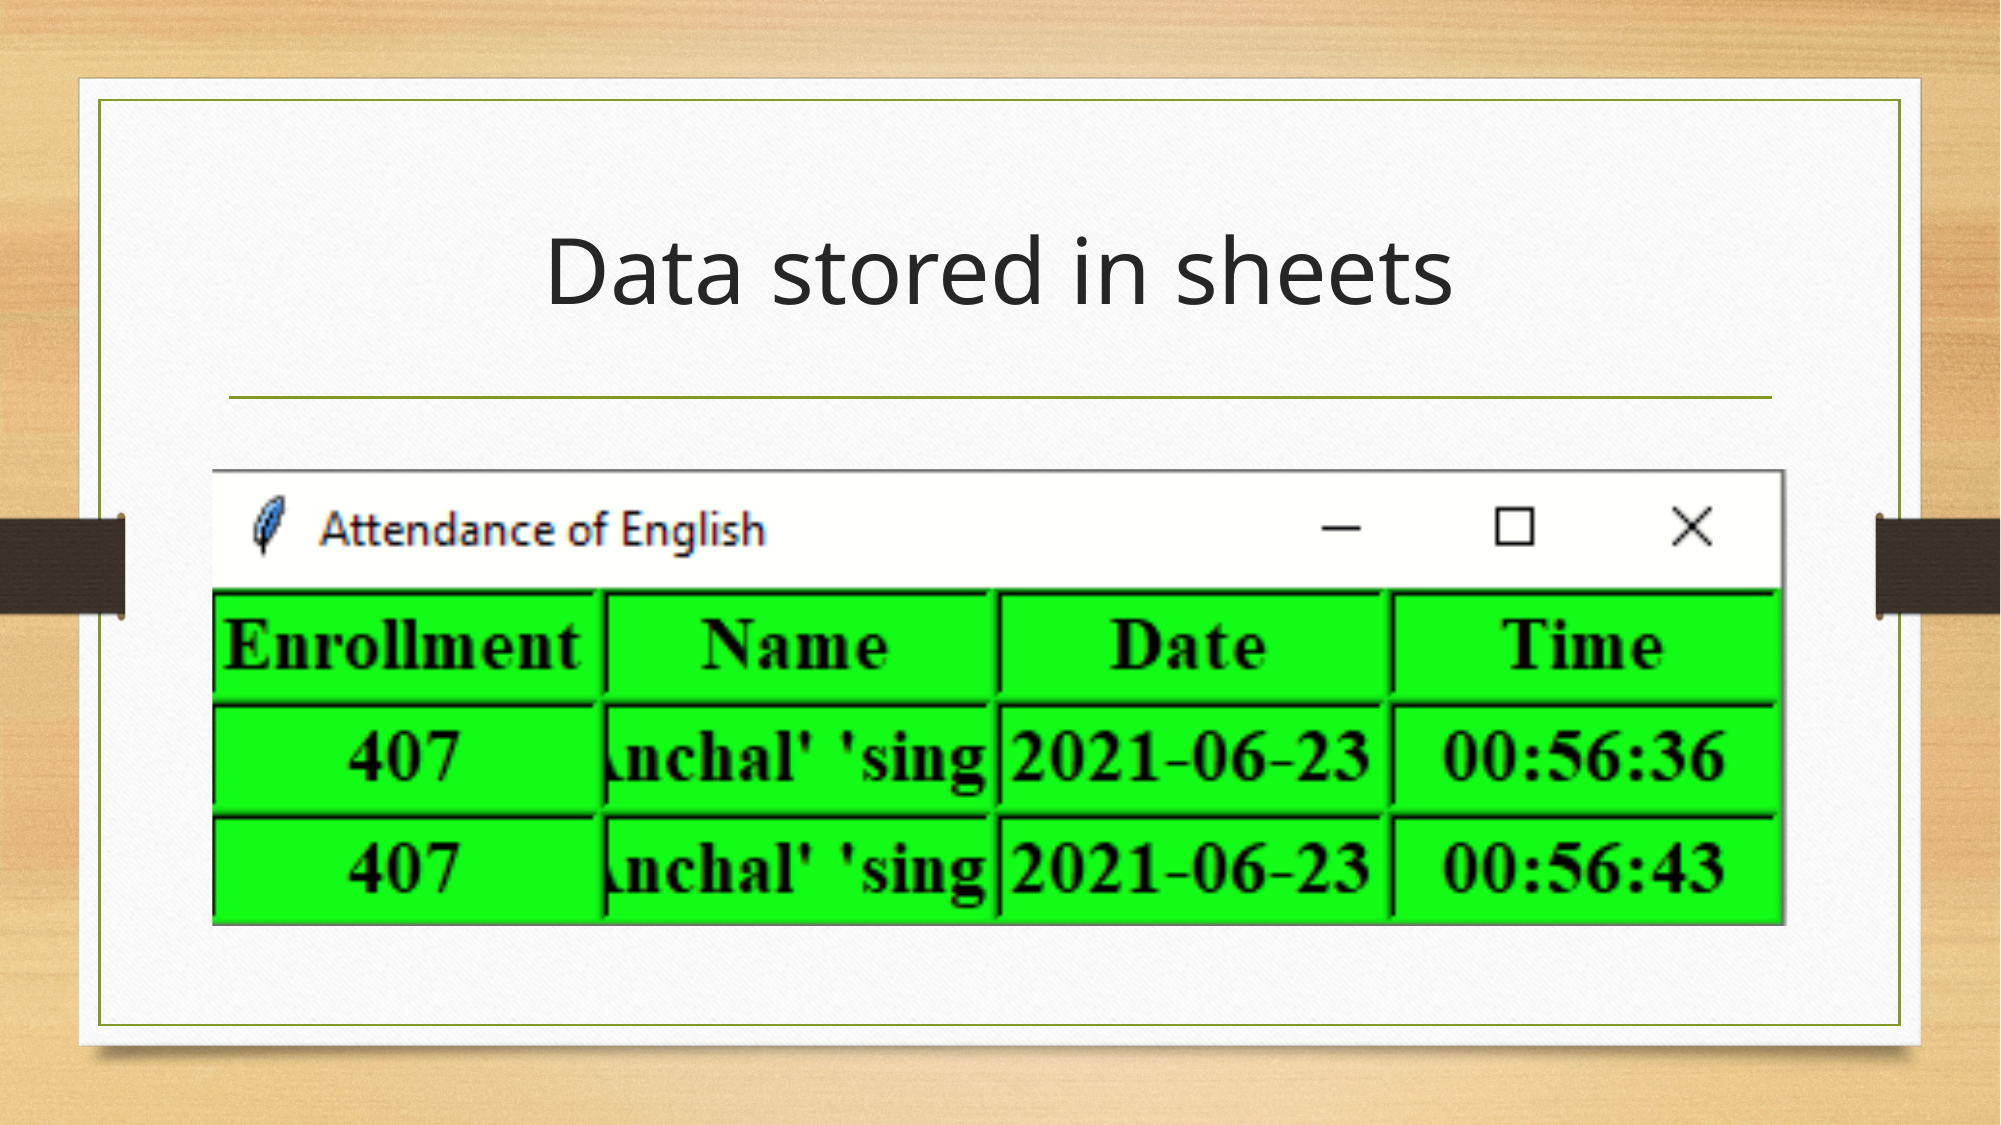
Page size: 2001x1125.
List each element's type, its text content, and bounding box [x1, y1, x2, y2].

title Data stored in sheets [212, 161, 1788, 375]
picture [0, 0, 2001, 1125]
